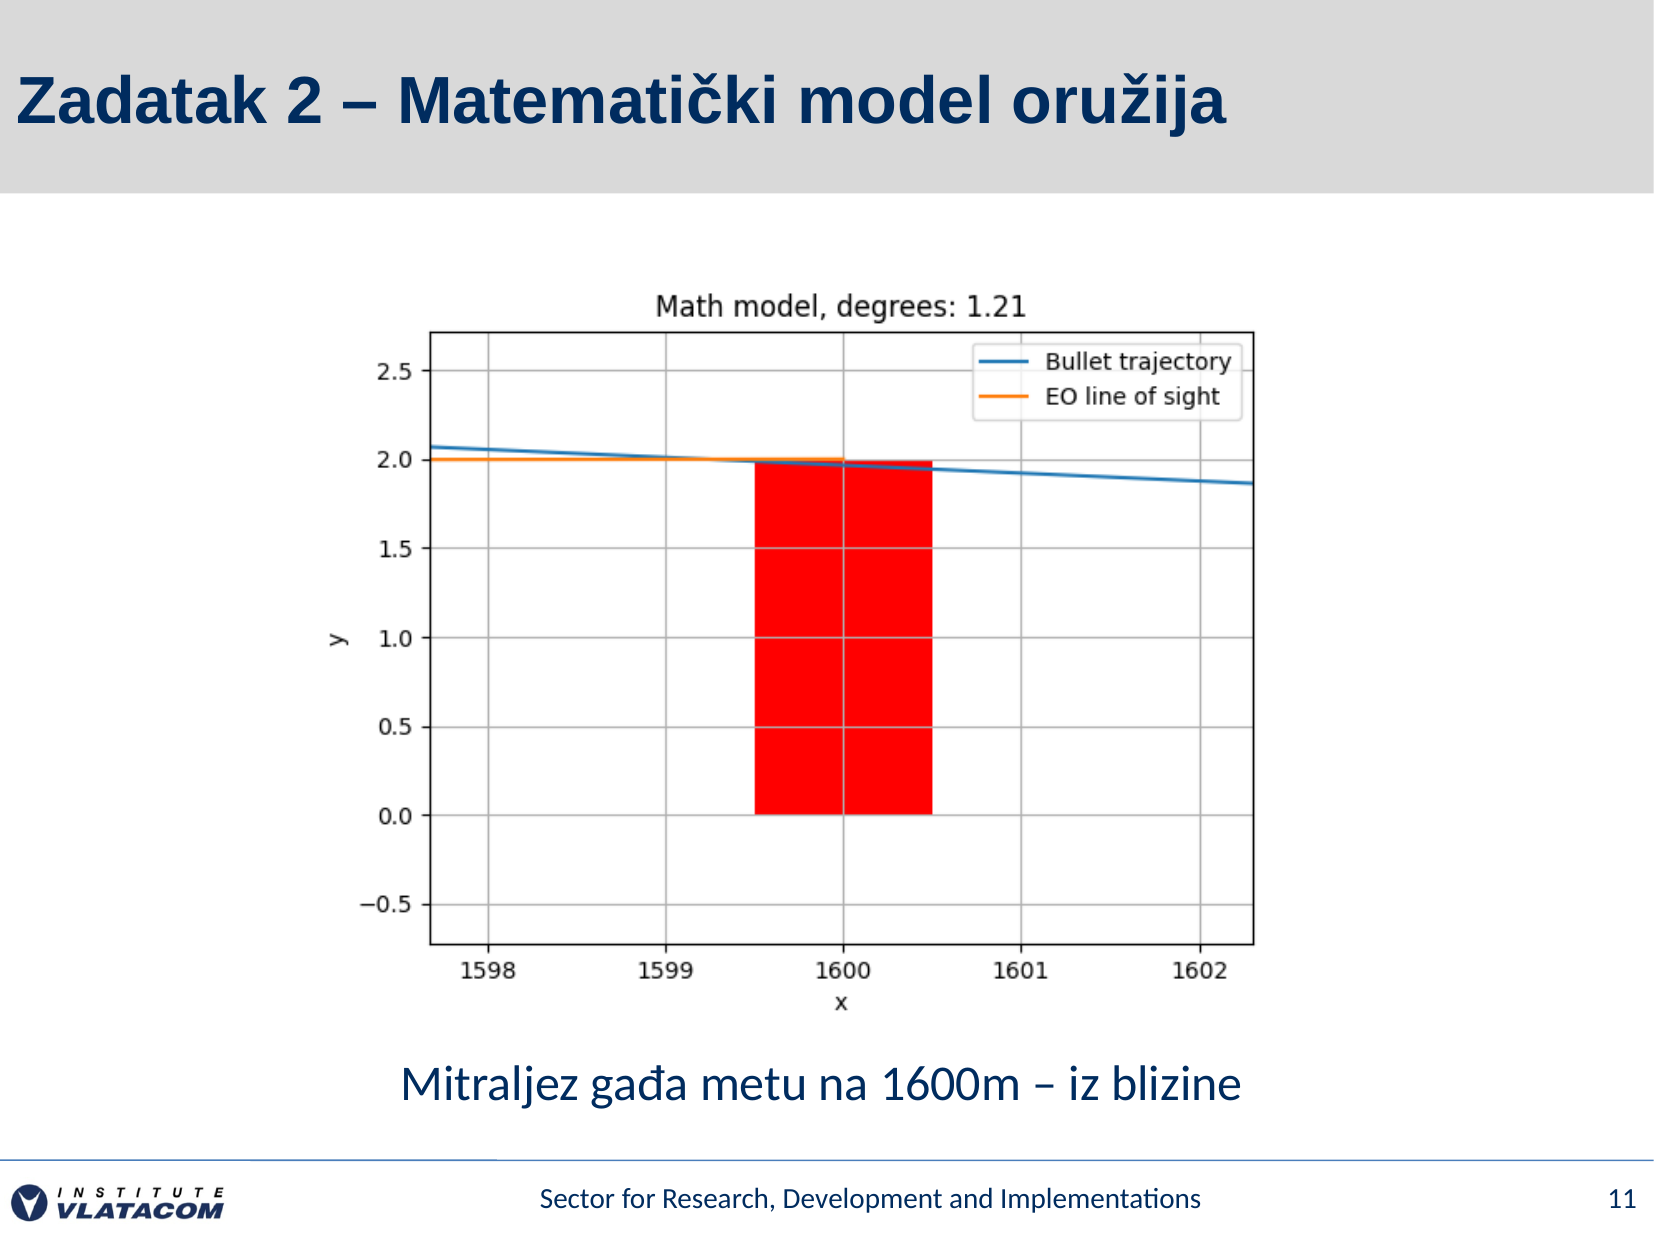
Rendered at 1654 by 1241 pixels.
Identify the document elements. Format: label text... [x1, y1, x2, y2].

slide_number 11 [1517, 1161, 1654, 1237]
title Zadatak 2 – Matematički model oružija [0, 0, 1654, 194]
picture [4, 1177, 229, 1226]
footer Sector for Research, Development and Implementations [235, 1161, 1513, 1236]
picture [312, 248, 1341, 1032]
list Mitraljez gađa metu na 1600m – iz blizine [383, 1040, 1271, 1129]
